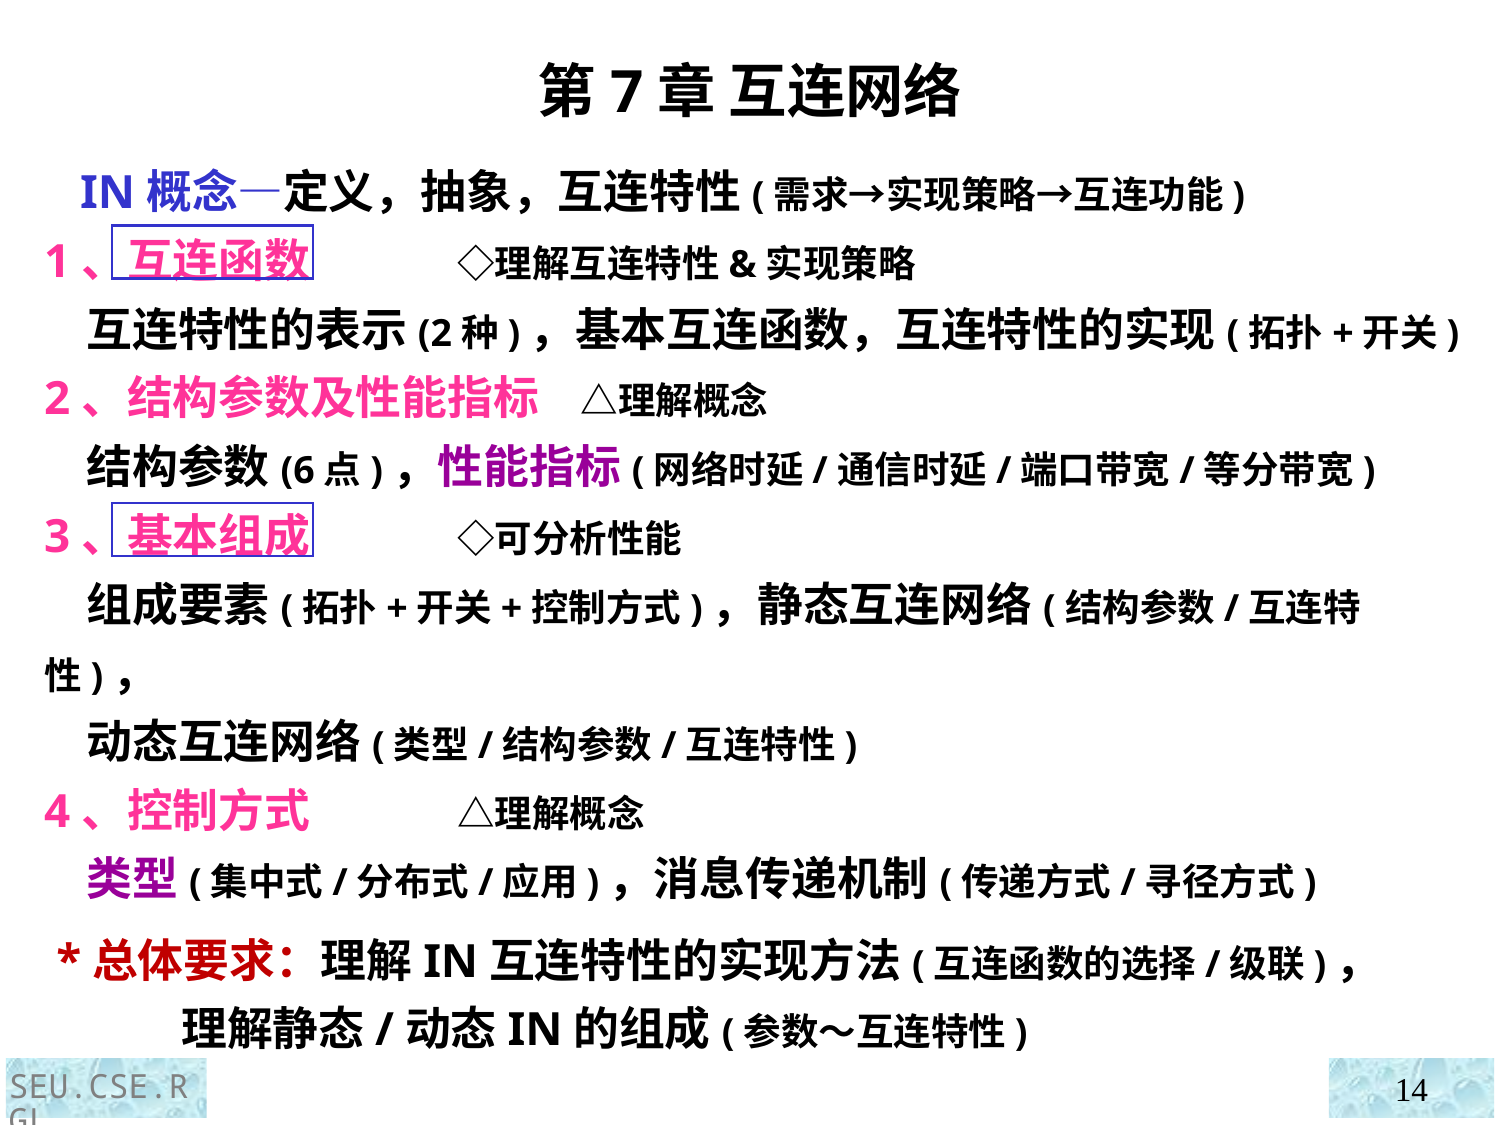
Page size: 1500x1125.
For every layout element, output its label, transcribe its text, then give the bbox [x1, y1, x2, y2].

text_box [112, 225, 313, 279]
footer SEU.CSE.RGL [5, 1058, 207, 1118]
text_box [112, 503, 313, 557]
text_box 第7章 互连网络 [137, 47, 1363, 132]
text_box IN概念—定义，抽象，互连特性(需求→实现策略→互连功能) 1、互连函数 ◇理解互连特性&实现策略 互连特性的表示(2种)，基本互连函数，互连特性的实现(拓扑+开关) 2、结构参数及性能指标 △理解概念 结构参数(6点)，性能指标(网络时延/通信时延/端口带宽/等分带宽) 3、基本组成 ◇可分析性能 组成要素(拓扑+开关+控制方式)，静态互连网络(结构参数/互连特性)， 动态互连网络(类型/结构参数/互连特性) 4、控制方式 △理解概念 类型(集中式/分布式/应用)，消息传递机制(传递方式/寻径方式) *总体要求：理解IN互连特性的实现方法(互连函数的选择/级联)， 理解静态/动态IN的组成(参数～互连特性) [29, 135, 1483, 1063]
slide_number 14 [1328, 1058, 1495, 1118]
